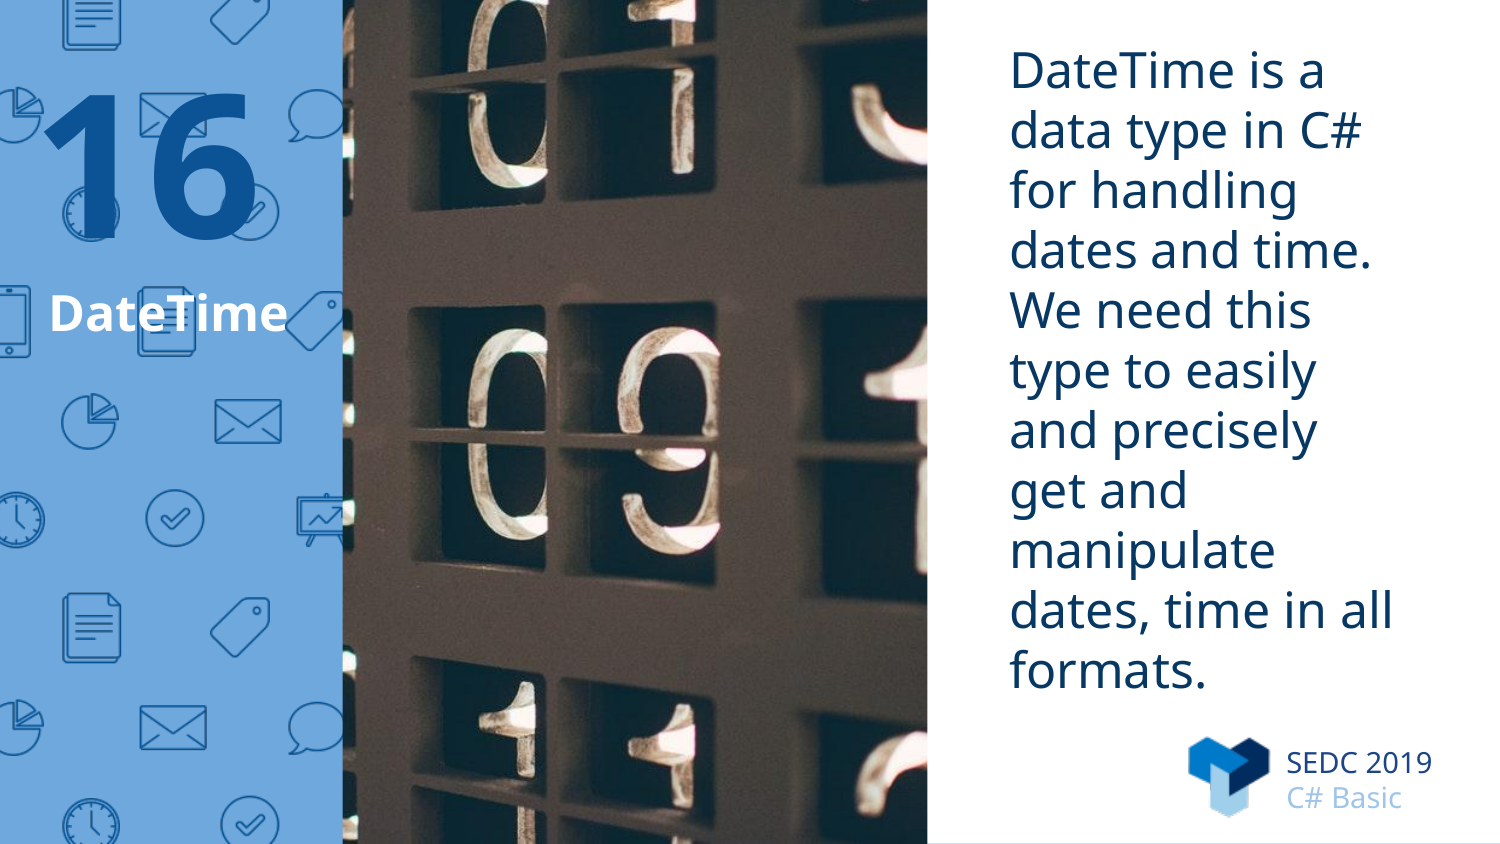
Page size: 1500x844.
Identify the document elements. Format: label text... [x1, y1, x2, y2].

text_box 16 [17, 23, 315, 230]
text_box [1186, 729, 1481, 826]
text_box DateTime [33, 266, 315, 408]
text_box DateTime is a data type in C# for handling dates and time. We need this type to easily and precisely get and manipulate dates, time in all formats. [994, 23, 1419, 763]
picture [0, 0, 928, 844]
